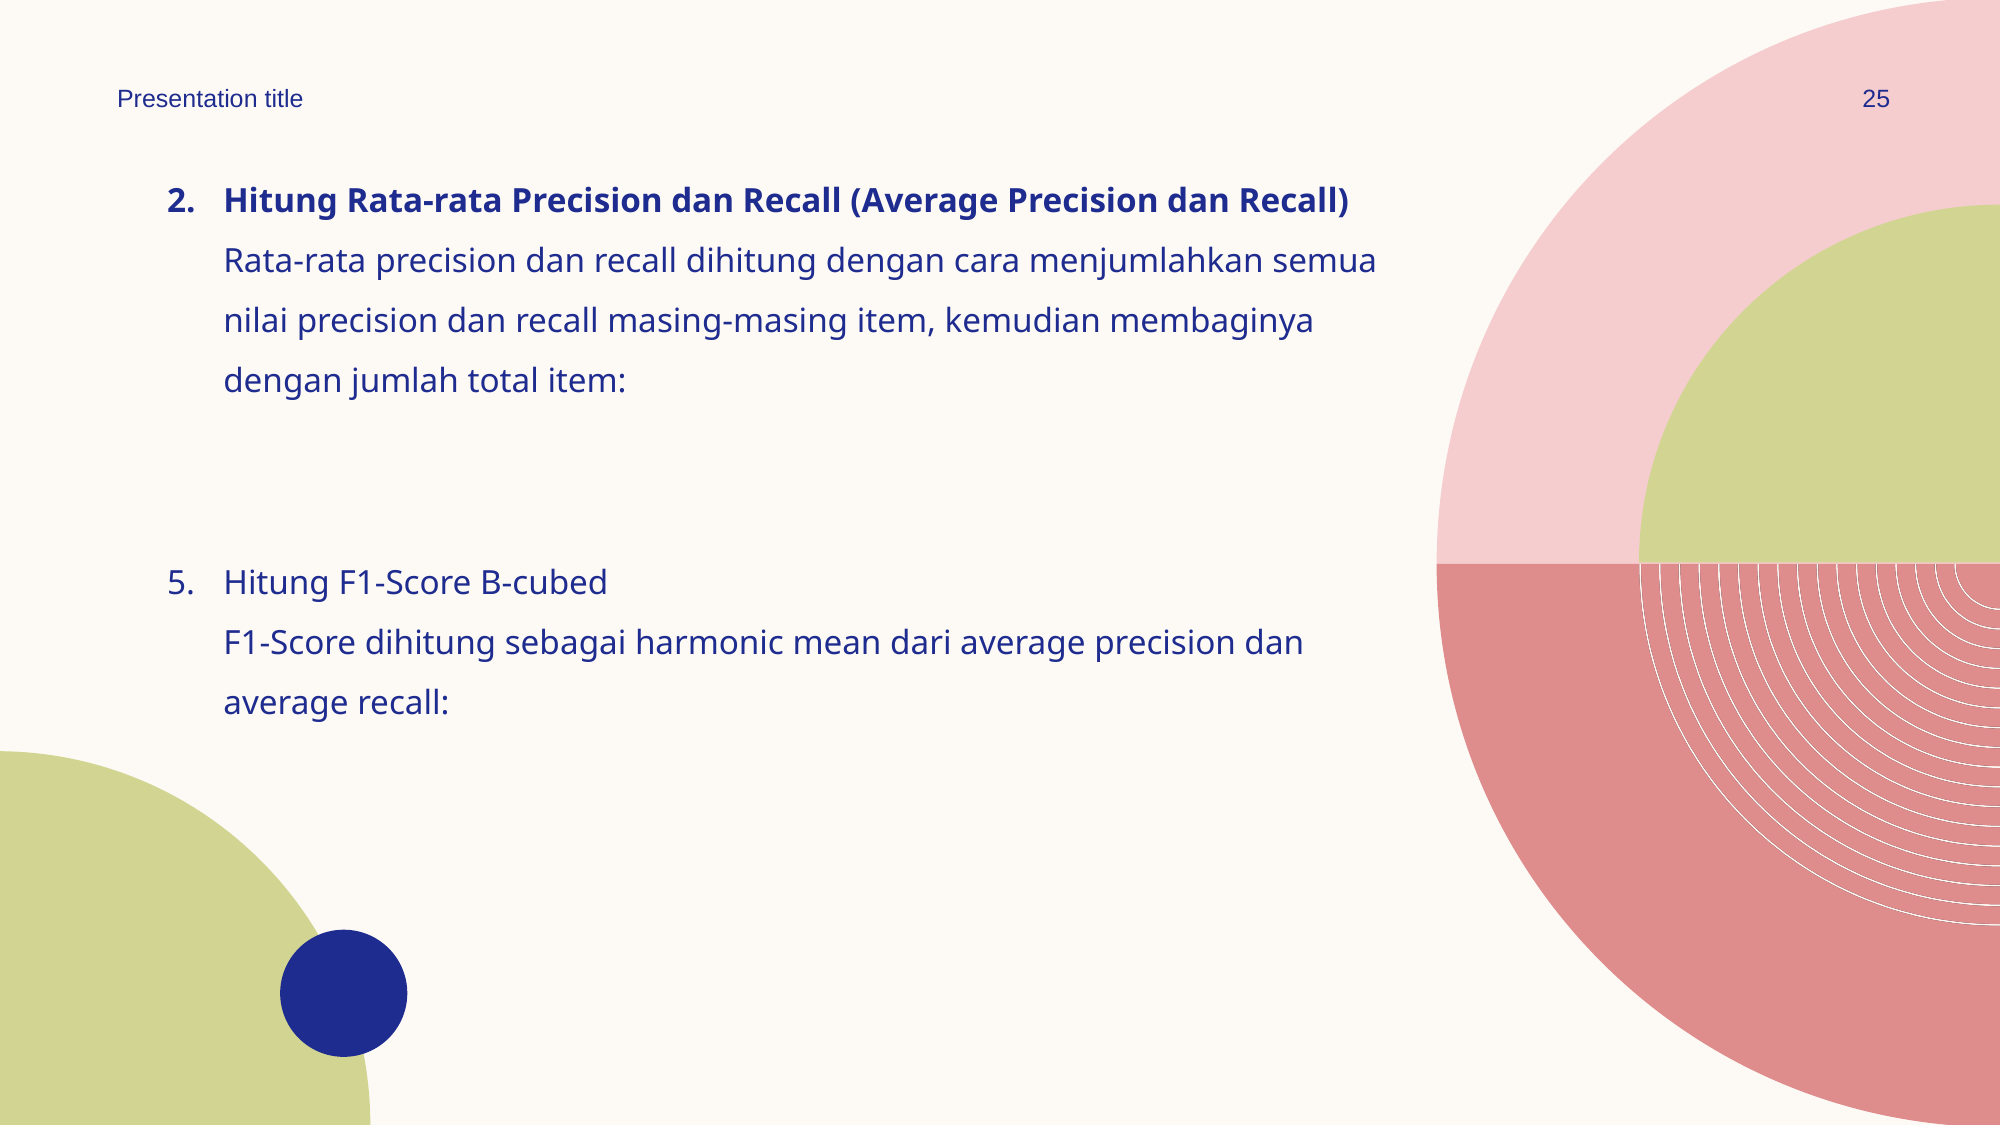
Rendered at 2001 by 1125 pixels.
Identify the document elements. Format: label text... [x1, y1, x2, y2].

slide_number 25 [1795, 75, 1958, 120]
picture [1639, 564, 2000, 926]
footer Presentation title [101, 75, 627, 120]
